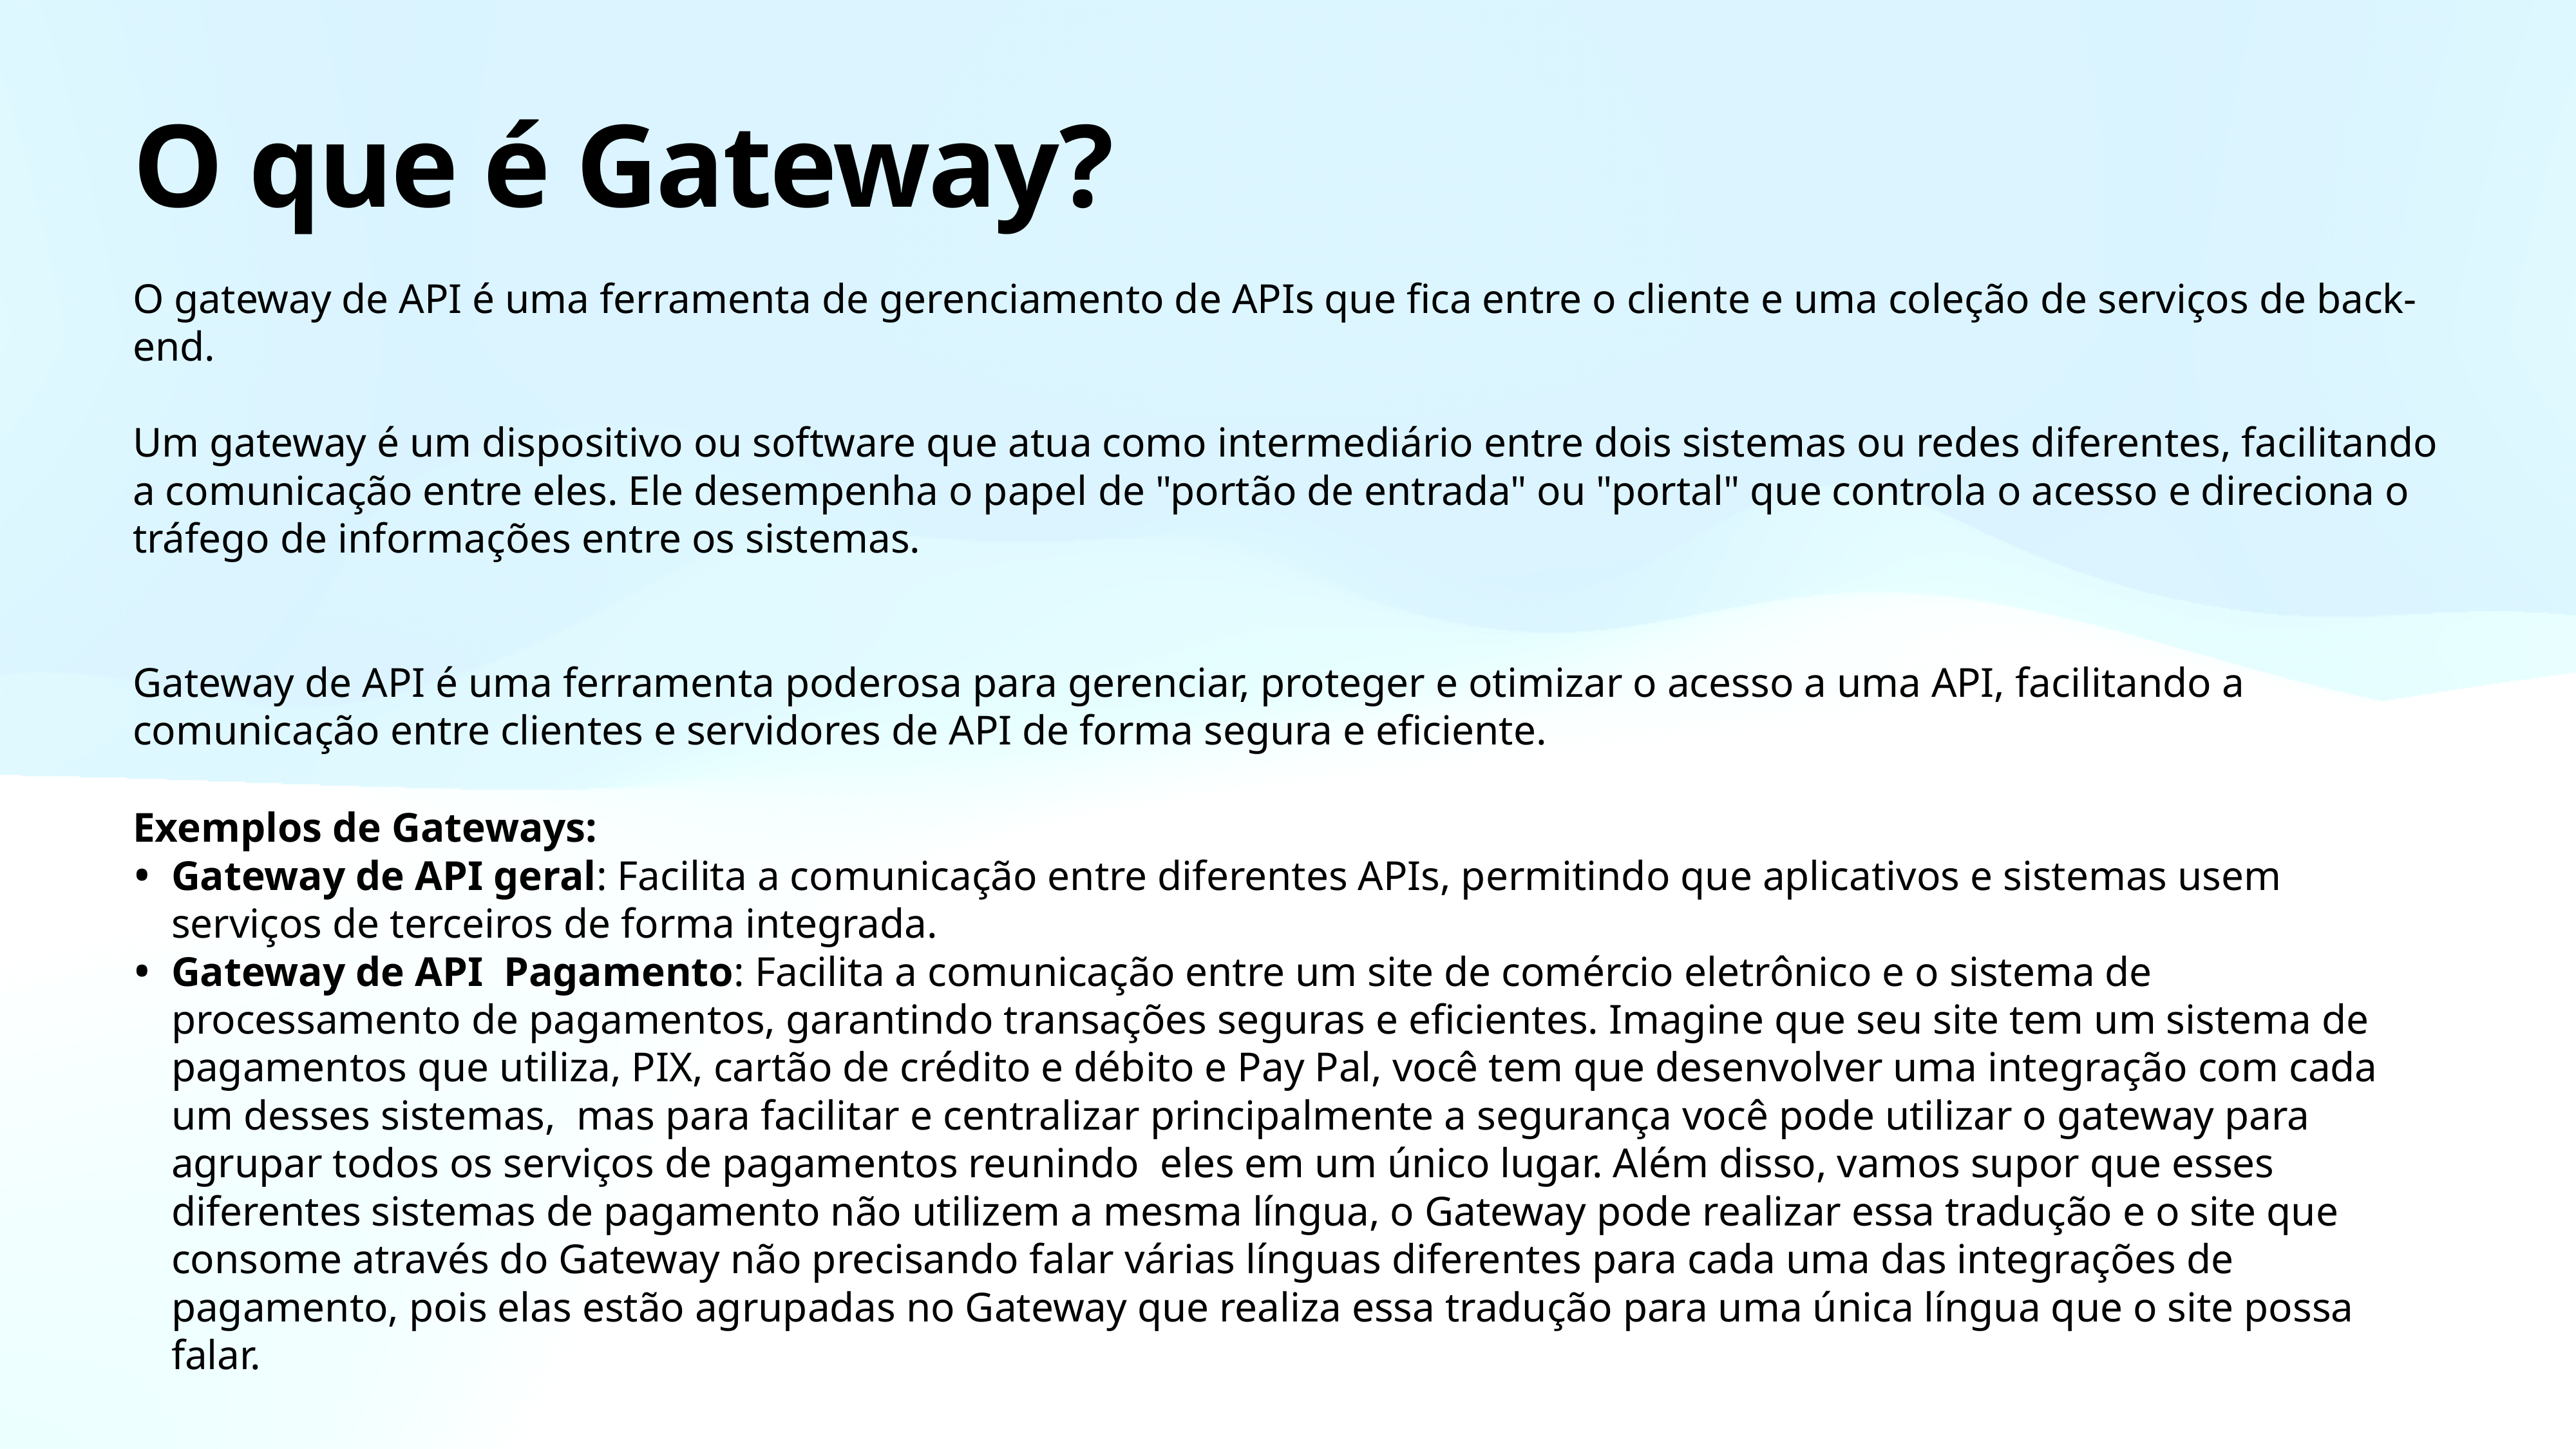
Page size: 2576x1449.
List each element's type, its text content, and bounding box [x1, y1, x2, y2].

picture [0, 0, 2576, 1449]
title O que é Gateway? [127, 113, 2449, 266]
list O gateway de API é uma ferramenta de gerenciamento de APIs que fica entre o cliente e uma coleção de serviços de back-end. Um gateway é um dispositivo ou software que atua como intermediário entre dois sistemas ou redes diferentes, facilitando a comunicação entre eles. Ele desempenha o papel de "portão de entrada" ou "portal" que controla o acesso e direciona o tráfego de informações entre os sistemas. Gateway de API é uma ferramenta poderosa para gerenciar, proteger e otimizar o acesso a uma API, facilitando a comunicação entre clientes e servidores de API de forma segura e eficiente. Exemplos de Gateways: Gateway de API geral: Facilita a comunicação entre diferentes APIs, permitindo que aplicativos e sistemas usem serviços de terceiros de forma integrada. Gateway de API Pagamento: Facilita a comunicação entre um site de comércio eletrônico e o sistema de processamento de pagamentos, garantindo transações seguras e eficientes. Imagine que seu site tem um sistema de pagamentos que utiliza, PIX, cartão de crédito e débito e Pay Pal, você tem que desenvolver uma integração com cada um desses sistemas, mas para facilitar e centralizar principalmente a segurança você pode utilizar o gateway para agrupar todos os serviços de pagamentos reunindo eles em um único lugar. Além disso, vamos supor que esses diferentes sistemas de pagamento não utilizem a mesma língua, o Gateway pode realizar essa tradução e o site que consome através do Gateway não precisando falar várias línguas diferentes para cada uma das integrações de pagamento, pois elas estão agrupadas no Gateway que realiza essa tradução para uma única língua que o site possa falar. [127, 267, 2449, 1321]
